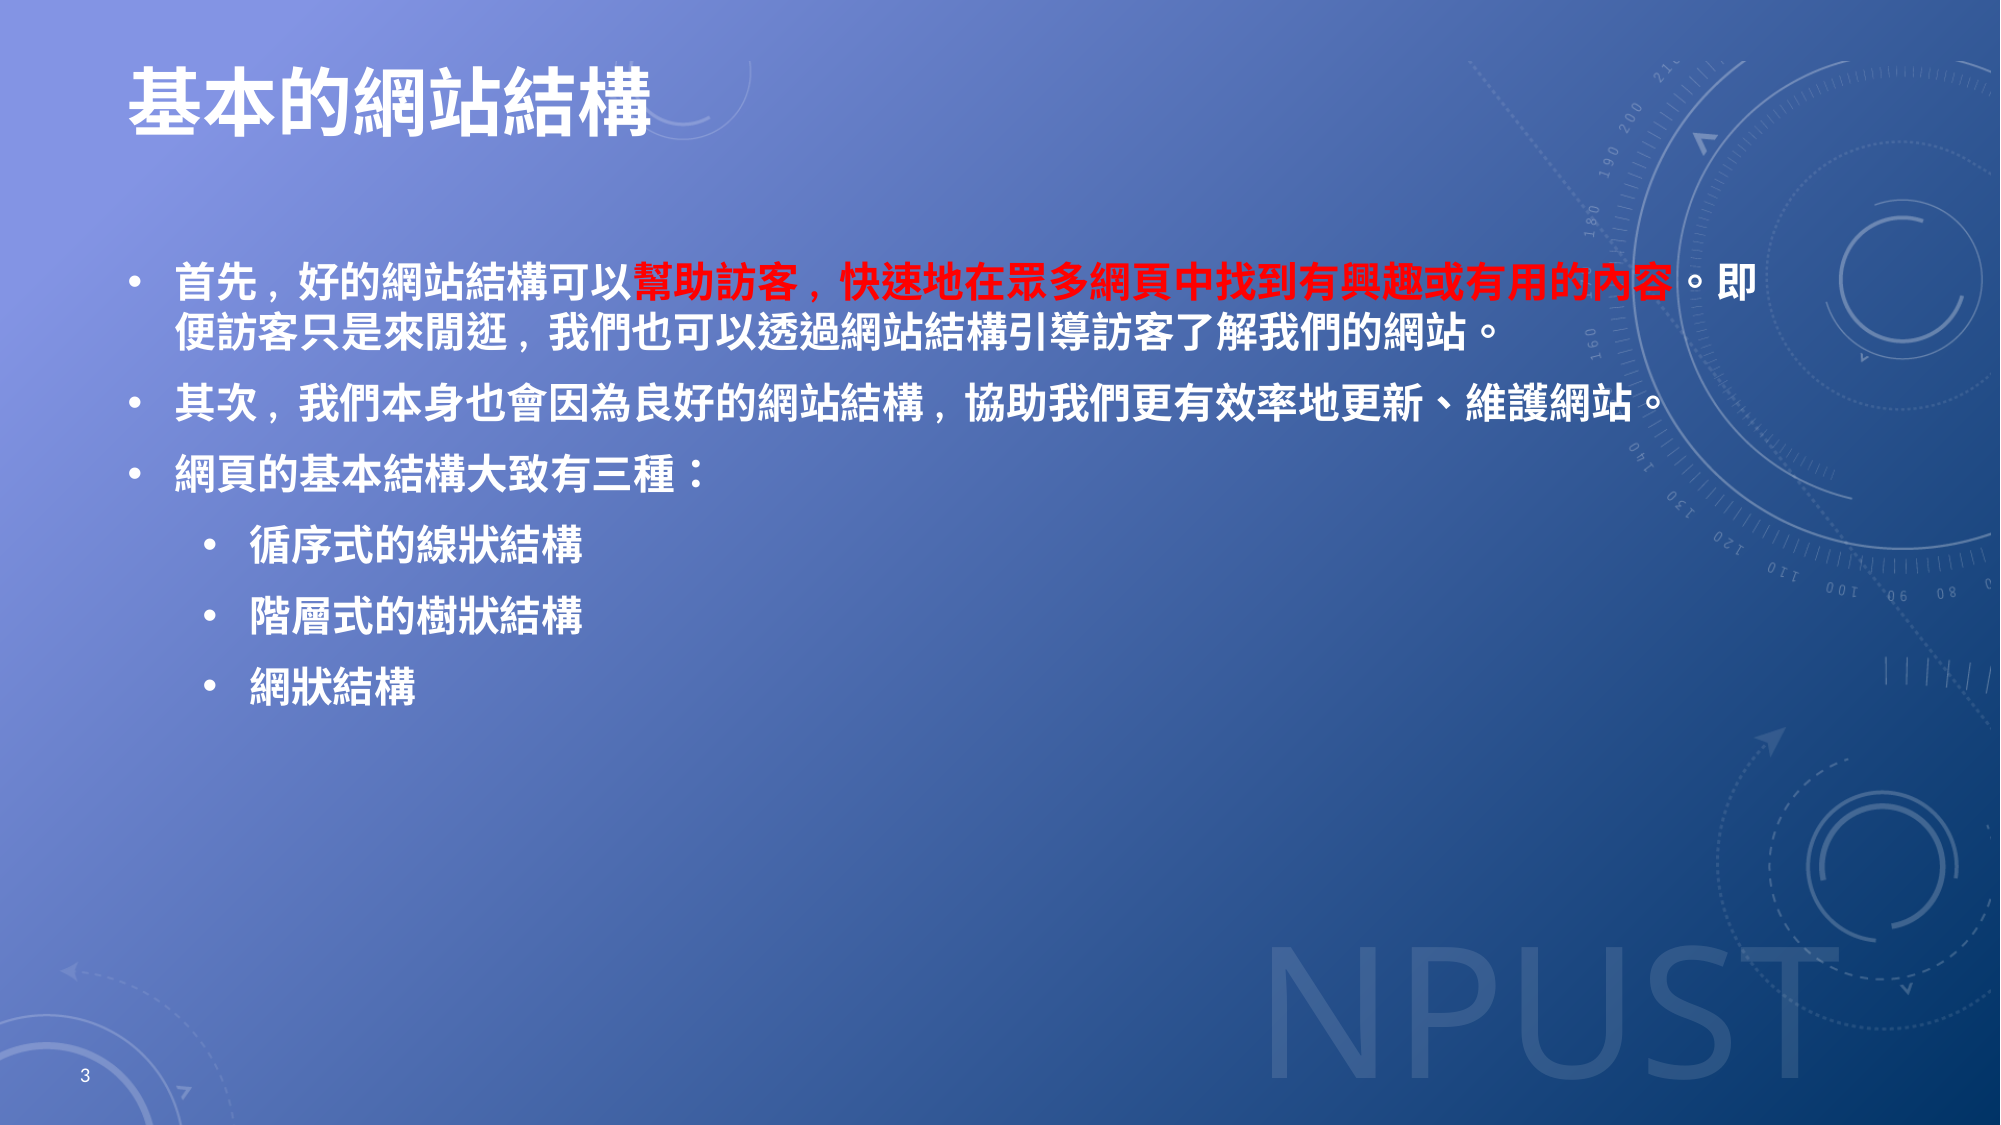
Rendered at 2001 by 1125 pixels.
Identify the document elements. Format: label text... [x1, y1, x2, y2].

slide_number 3 [14, 1043, 106, 1106]
list 首先, 好的網站結構可以幫助訪客, 快速地在眾多網頁中找到有興趣或有用的內容。即便訪客只是來閒逛, 我們也可以透過網站結構引導訪客了解我們的網站。 其次, 我們本身也會因為良好的網站結構, 協助我們更有效率地更新、維護網站。 網頁的基本結構大致有三種： 循序式的線狀結構 階層式的樹狀結構 網狀結構 [112, 248, 1775, 950]
title 基本的網站結構 [112, 24, 1775, 177]
picture [0, 61, 1991, 1125]
